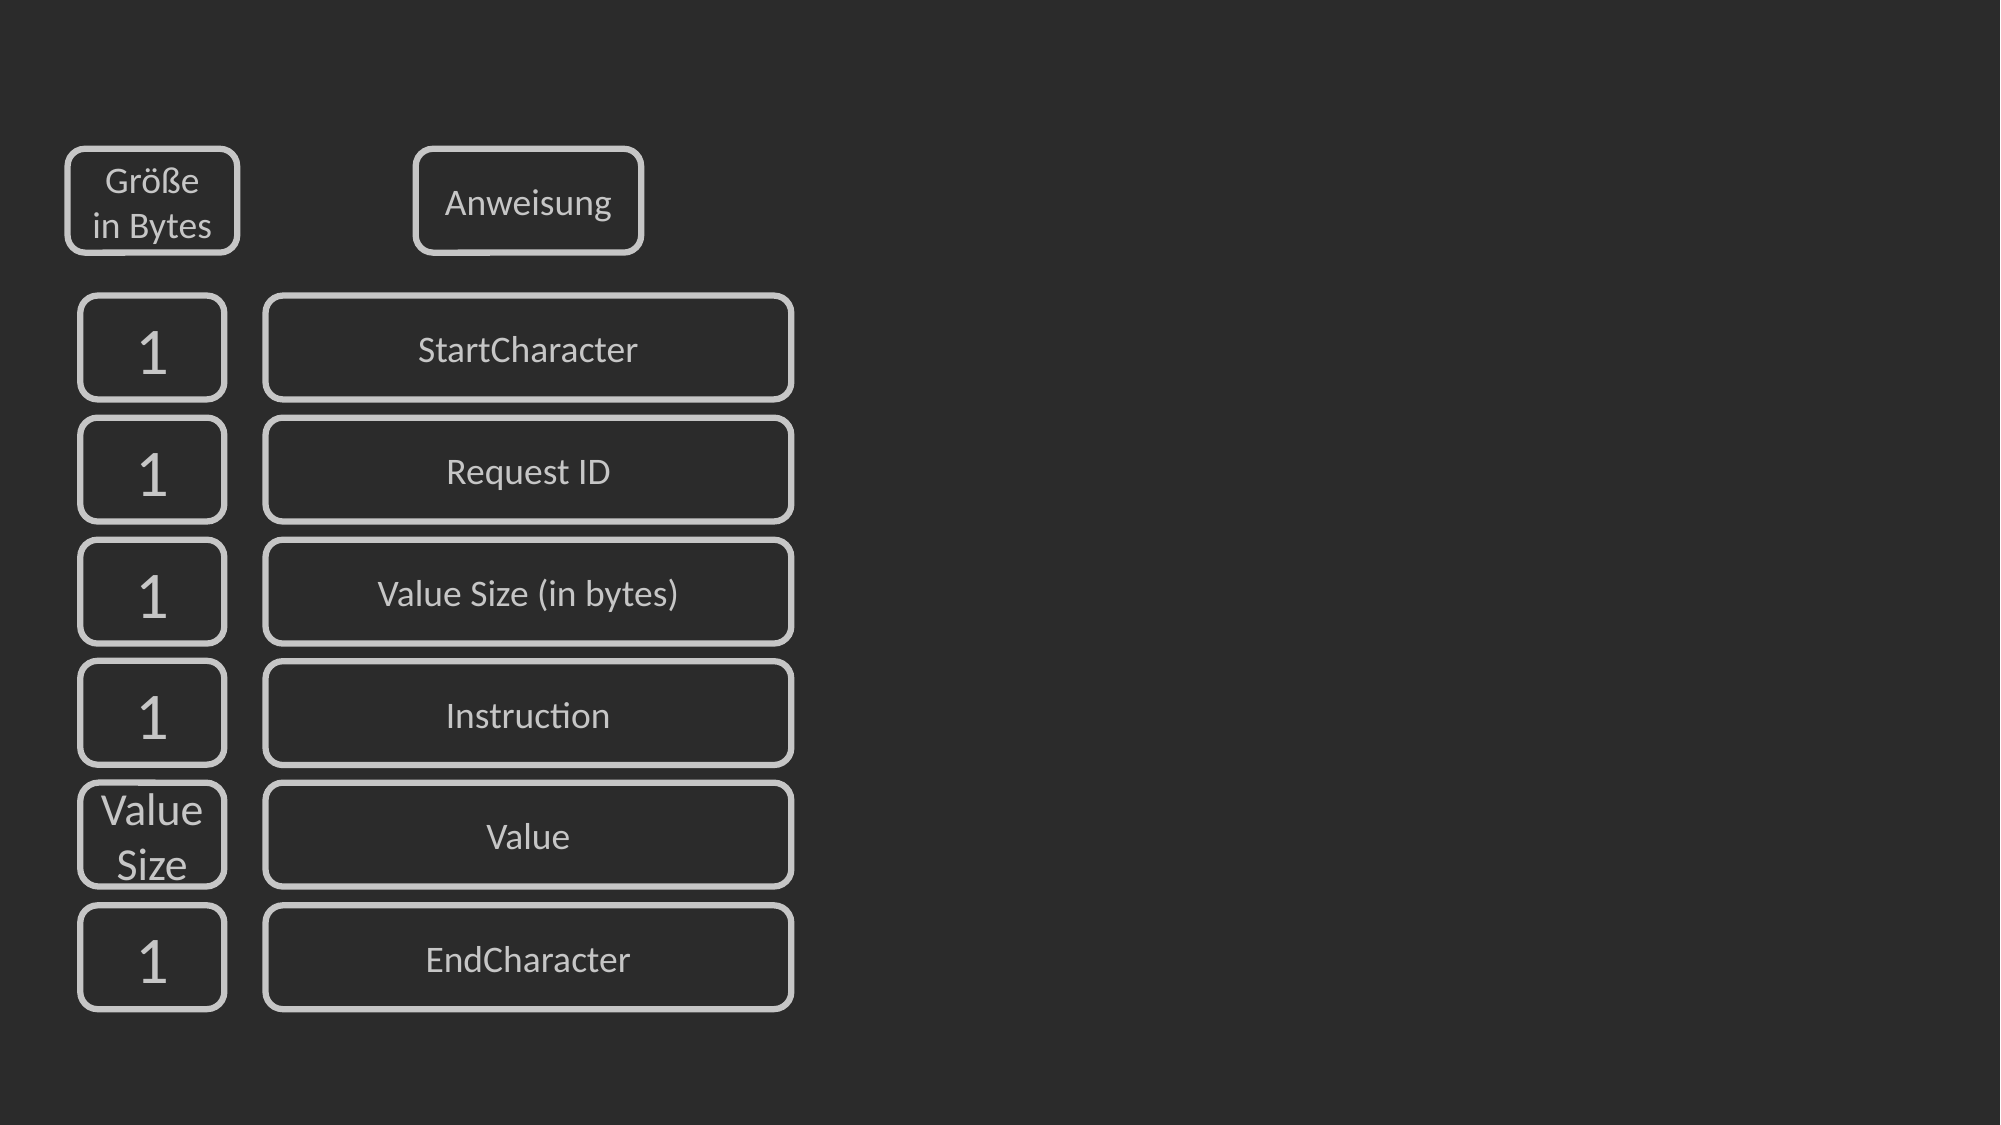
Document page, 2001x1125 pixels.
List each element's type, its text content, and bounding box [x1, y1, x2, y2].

text_box 1 [79, 538, 226, 645]
text_box Anweisung [414, 147, 643, 254]
text_box Value Size [79, 781, 226, 888]
text_box 1 [79, 659, 226, 766]
text_box StartCharacter [264, 294, 793, 401]
text_box Value Size (in bytes) [264, 538, 793, 645]
text_box Instruction [264, 660, 793, 767]
text_box Request ID [264, 416, 793, 523]
text_box EndCharacter [264, 904, 793, 1011]
text_box 1 [79, 294, 226, 401]
text_box 1 [79, 416, 226, 523]
text_box Größe in Bytes [66, 147, 239, 254]
text_box 1 [79, 904, 226, 1011]
text_box Value [264, 781, 793, 888]
